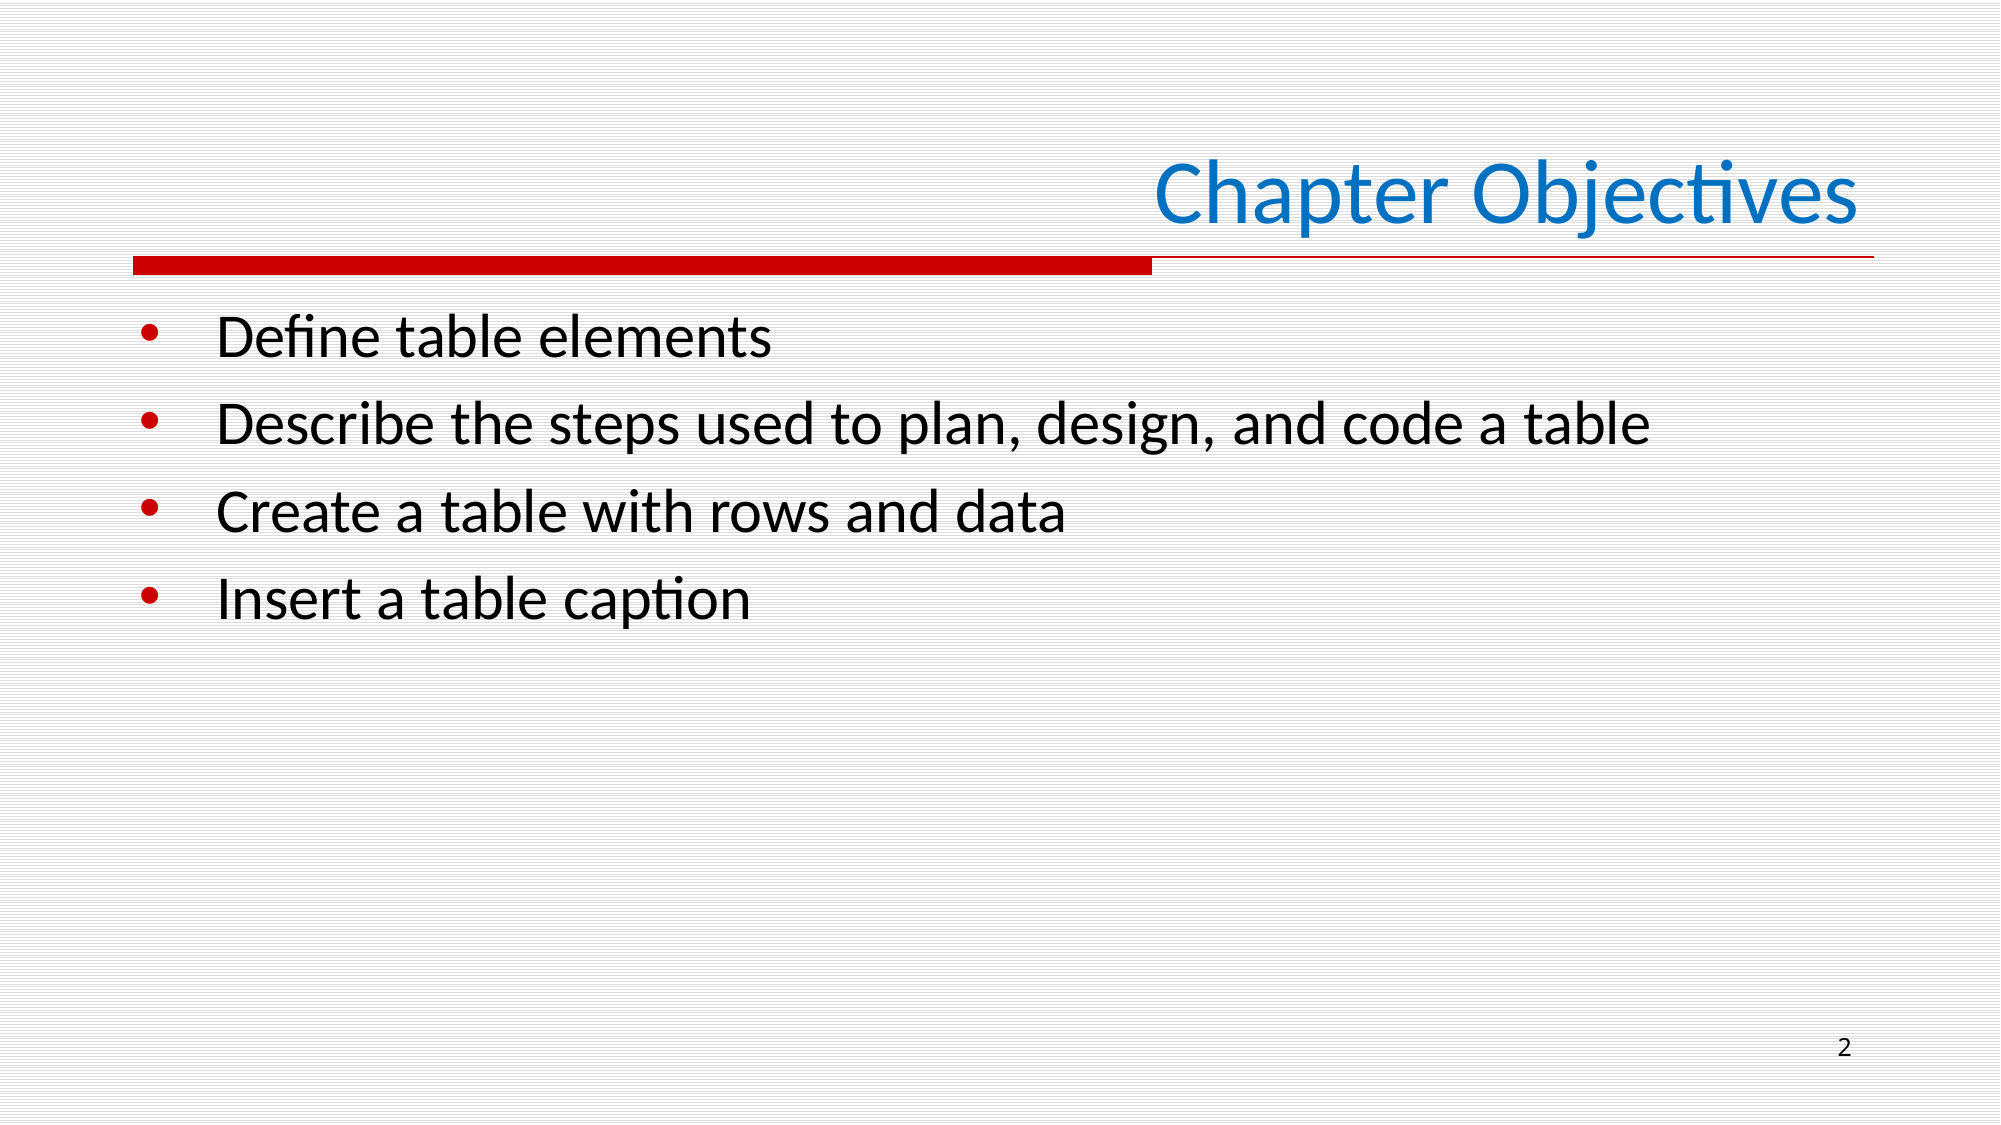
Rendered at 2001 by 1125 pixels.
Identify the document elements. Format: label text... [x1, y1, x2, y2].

list Define table elements Describe the steps used to plan, design, and code a table Create a table with rows and data Insert a table caption [123, 287, 1875, 988]
slide_number 2 [1433, 1024, 1867, 1103]
title Chapter Objectives [125, 49, 1876, 250]
